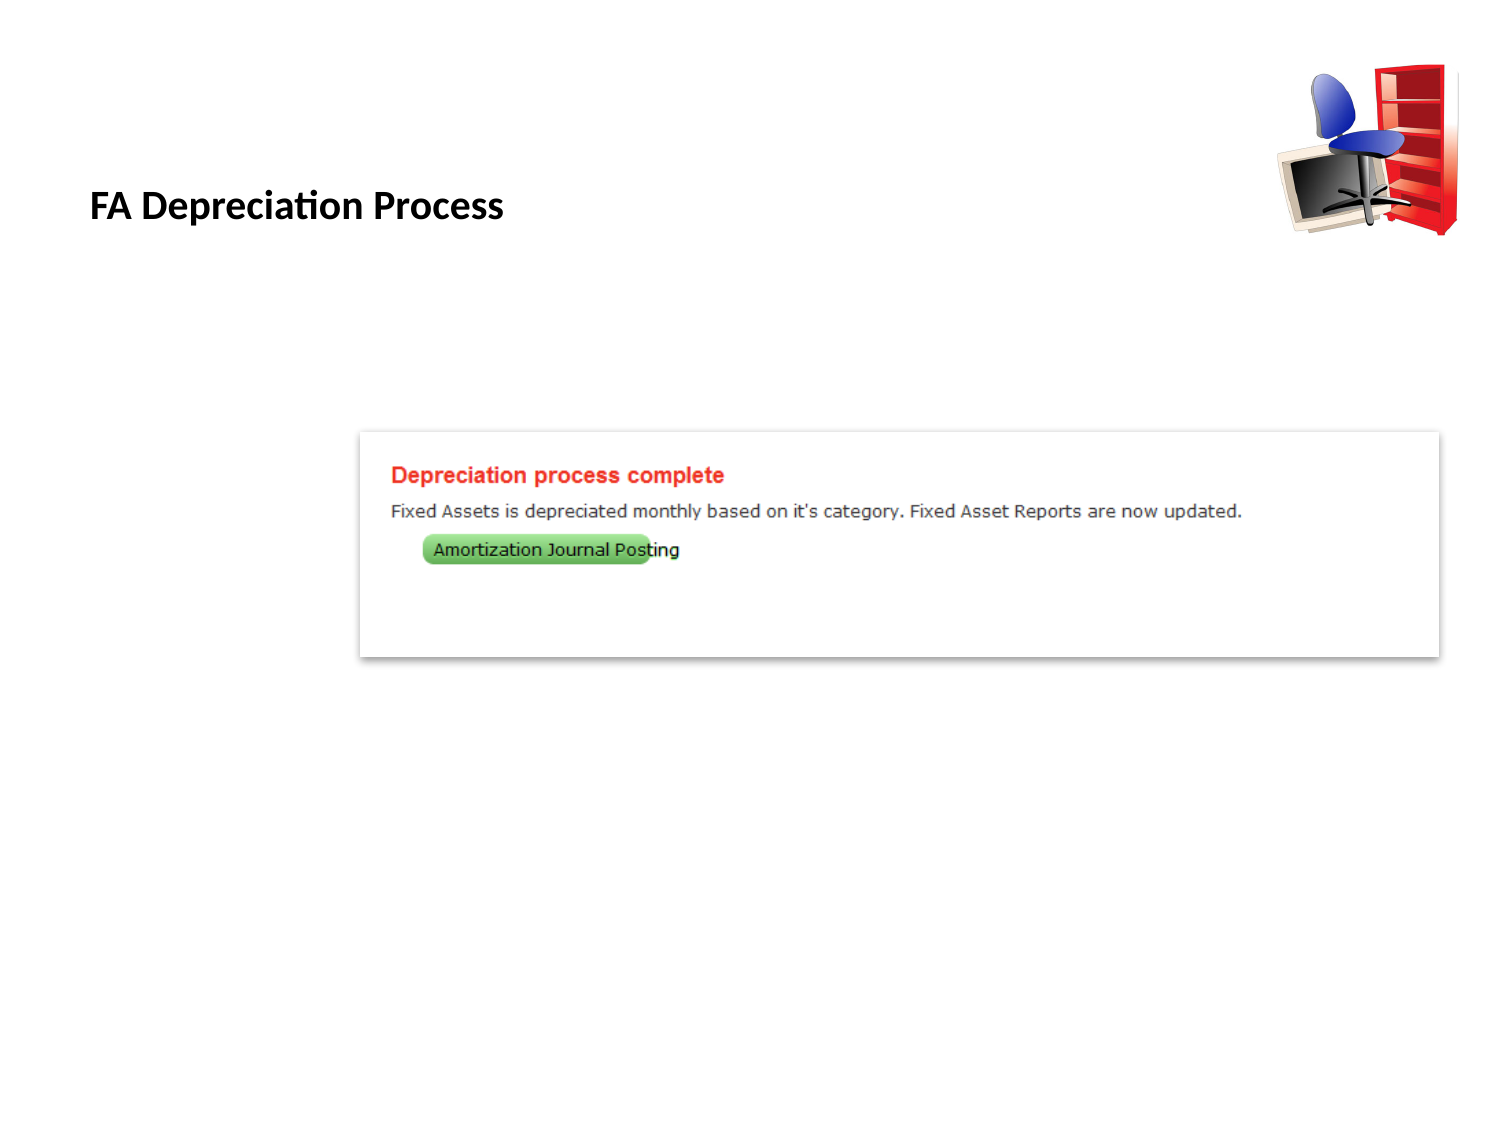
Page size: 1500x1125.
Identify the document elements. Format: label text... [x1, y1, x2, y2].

title FA Depreciation Process [75, 44, 569, 236]
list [374, 446, 1426, 643]
text_box [1272, 60, 1465, 240]
